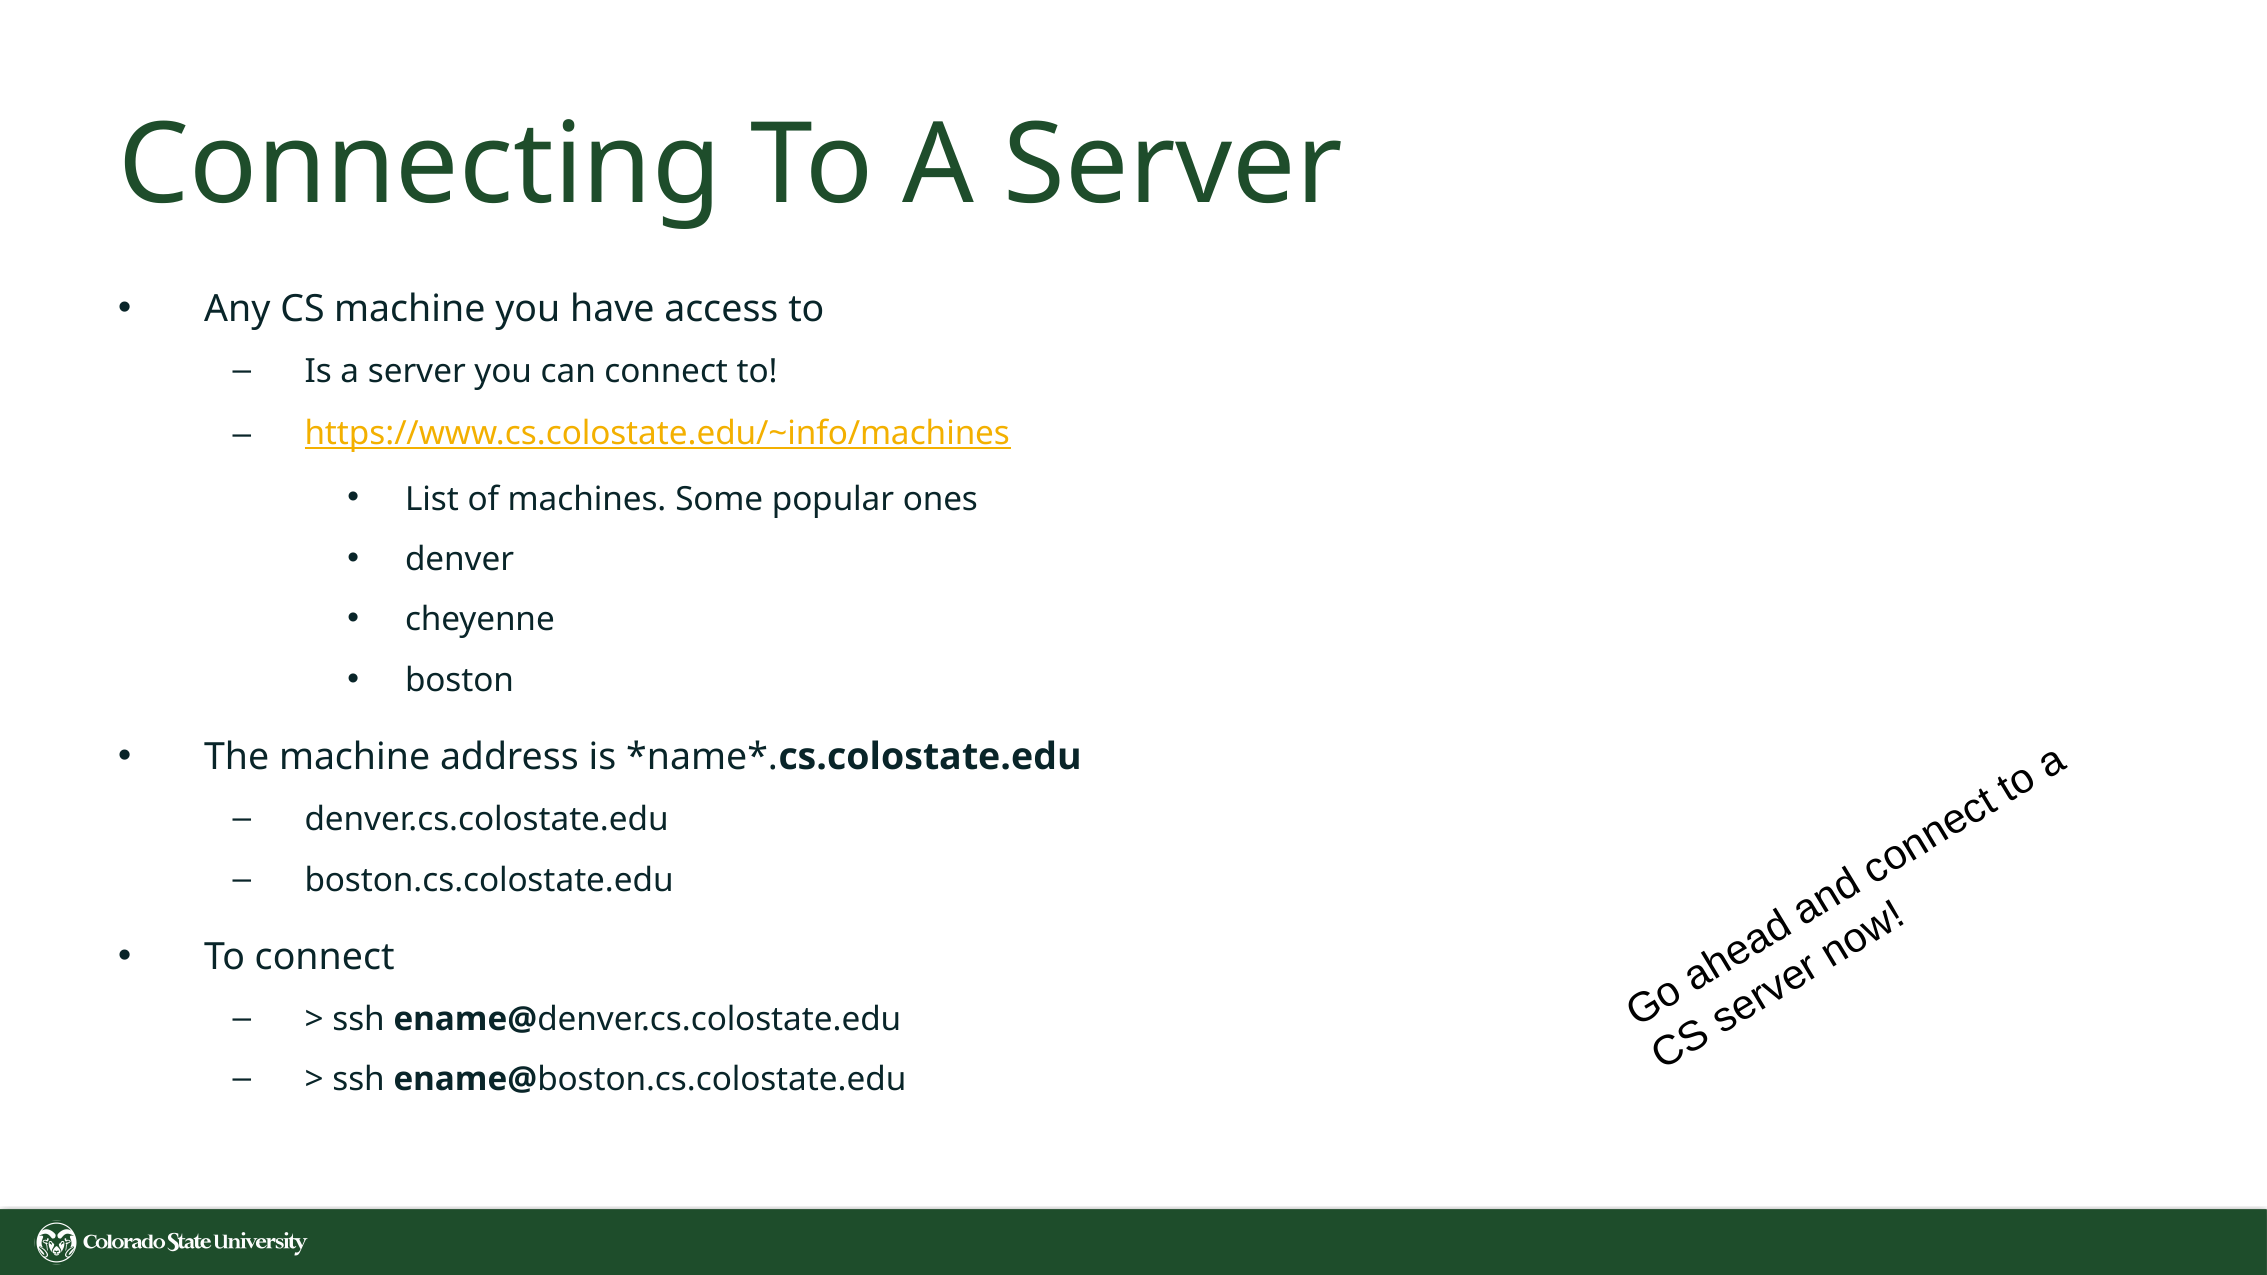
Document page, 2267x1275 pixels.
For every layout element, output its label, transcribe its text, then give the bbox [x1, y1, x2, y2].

text_box Go ahead and connect to a CS server now! [1598, 717, 2115, 1092]
list Any CS machine you have access to Is a server you can connect to! https://www.cs.colostate.edu/~info/machines List of machines. Some popular ones denver cheyenne boston The machine address is *name*.cs.colostate.edu denver.cs.colostate.edu boston.cs.colostate.edu To connect > ssh ename@denver.cs.colostate.edu > ssh ename@boston.cs.colostate.edu [103, 259, 2164, 1110]
picture [24, 1209, 319, 1275]
title Connecting To A Server [103, 73, 2164, 241]
